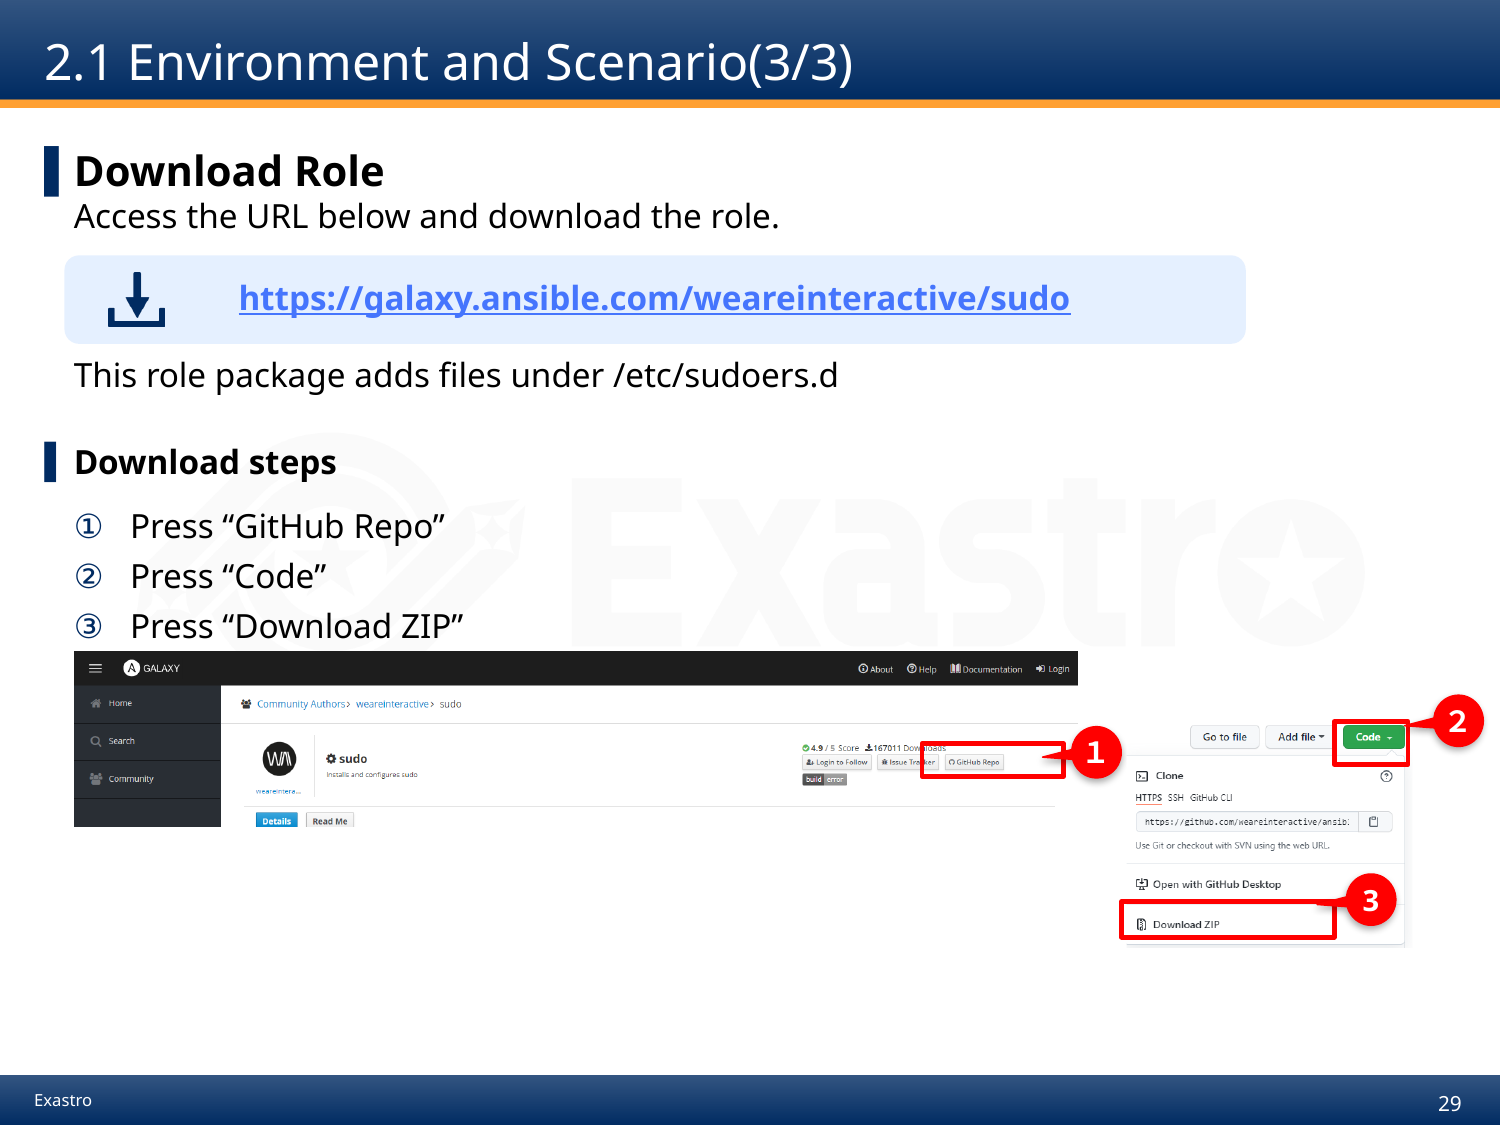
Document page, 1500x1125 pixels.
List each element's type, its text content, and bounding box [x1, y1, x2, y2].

text_box １ [1083, 725, 1121, 779]
list Download Role Access the URL below and download the role. This role package adds files under /etc/sudoers.d Press “GitHub Repo” Press “Code” Press “Download ZIP” [29, 137, 1471, 433]
title 2.1 Environment and Scenario(3/3) [29, 18, 1471, 96]
text_box Download steps [29, 433, 1471, 501]
text_box https://galaxy.ansible.com/weareinteractive/sudo [64, 255, 1246, 344]
text_box ２ [1416, 694, 1485, 748]
list Download Role Access the URL below and download the role. This role package adds files under /etc/sudoers.d Press “GitHub Repo” Press “Code” Press “Download ZIP” [29, 501, 1471, 976]
picture [0, 0, 1500, 1125]
text_box [41, 645, 1483, 713]
